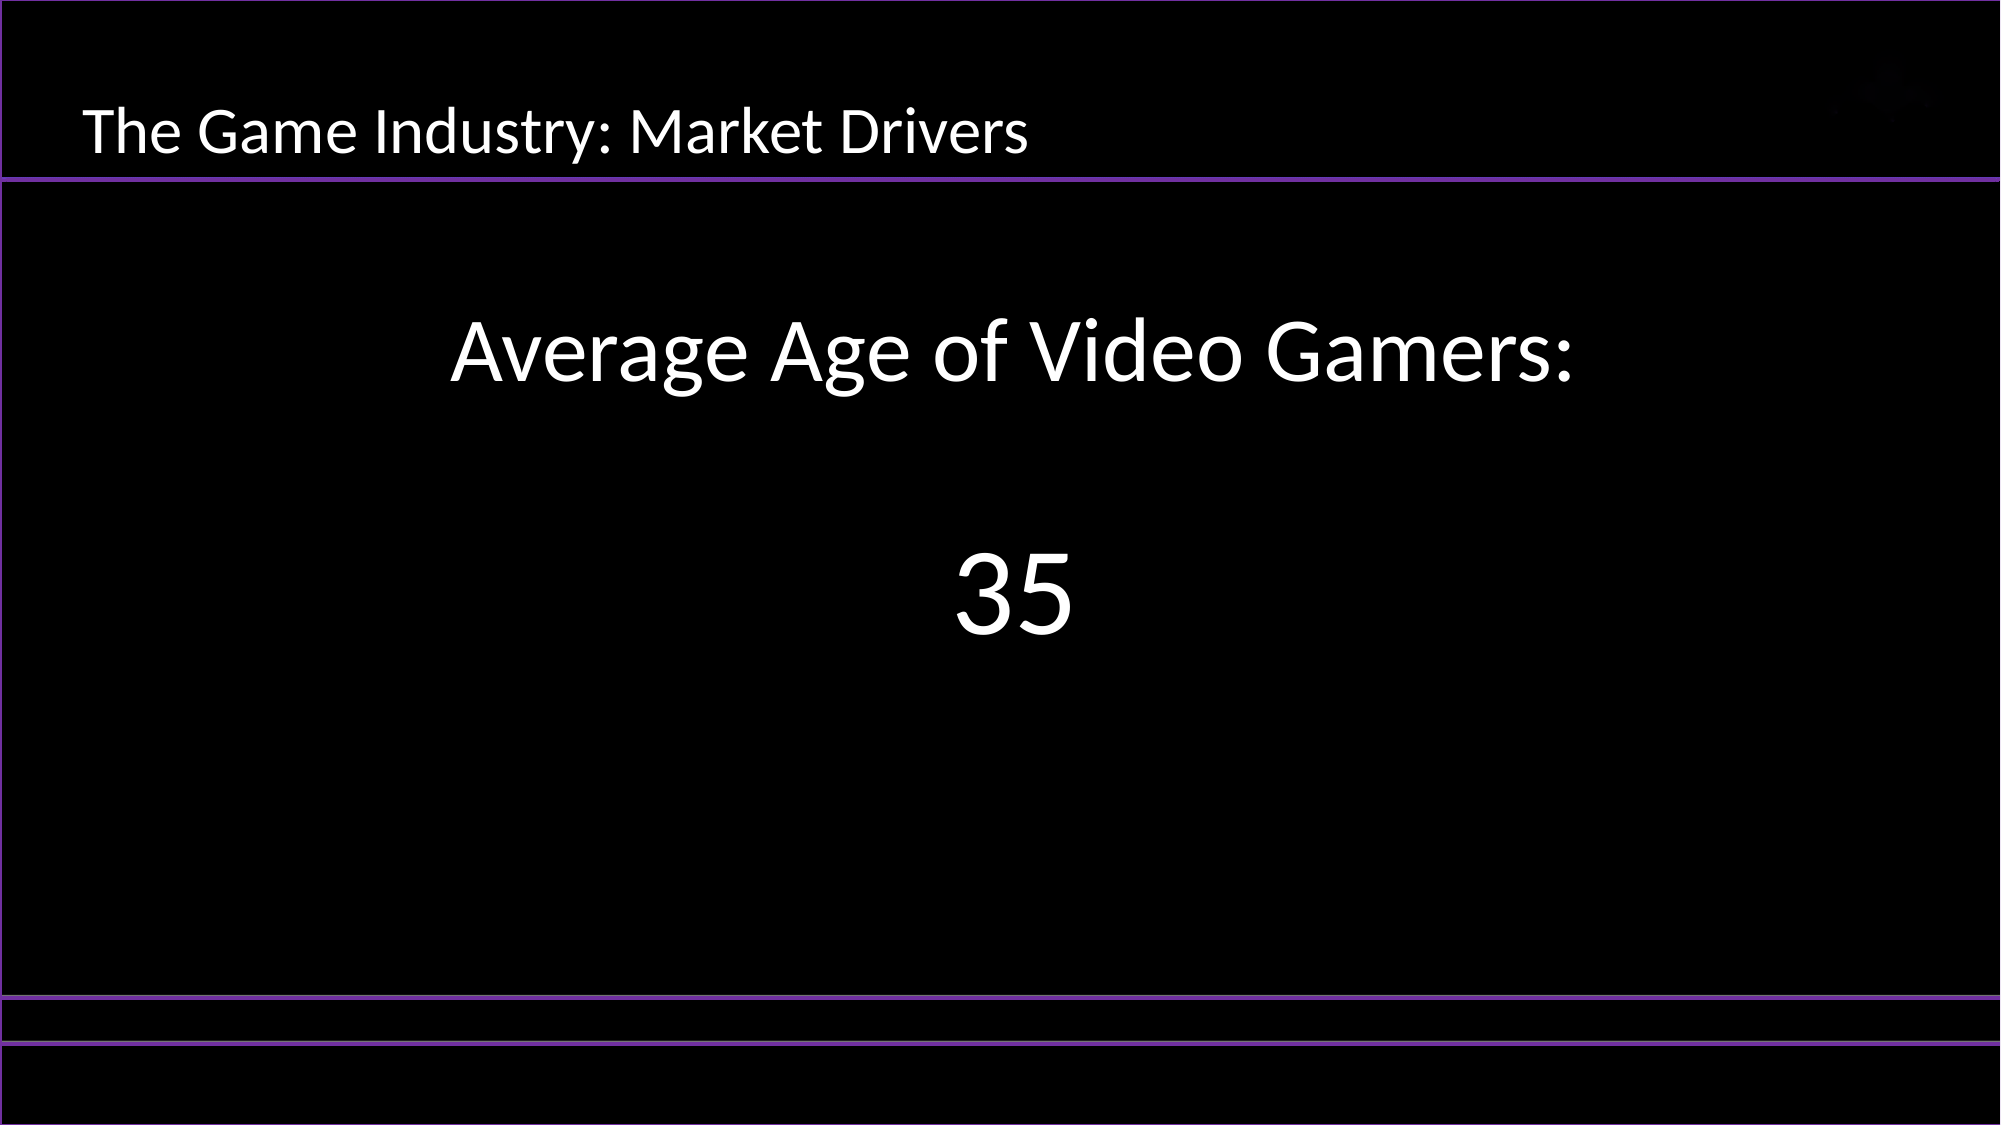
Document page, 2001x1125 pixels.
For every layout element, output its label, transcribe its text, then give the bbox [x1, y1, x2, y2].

text_box Average Age of Video Gamers: 35 [28, 172, 2000, 893]
picture [0, 0, 2001, 1125]
text_box The Game Industry: Market Drivers [67, 39, 1814, 172]
